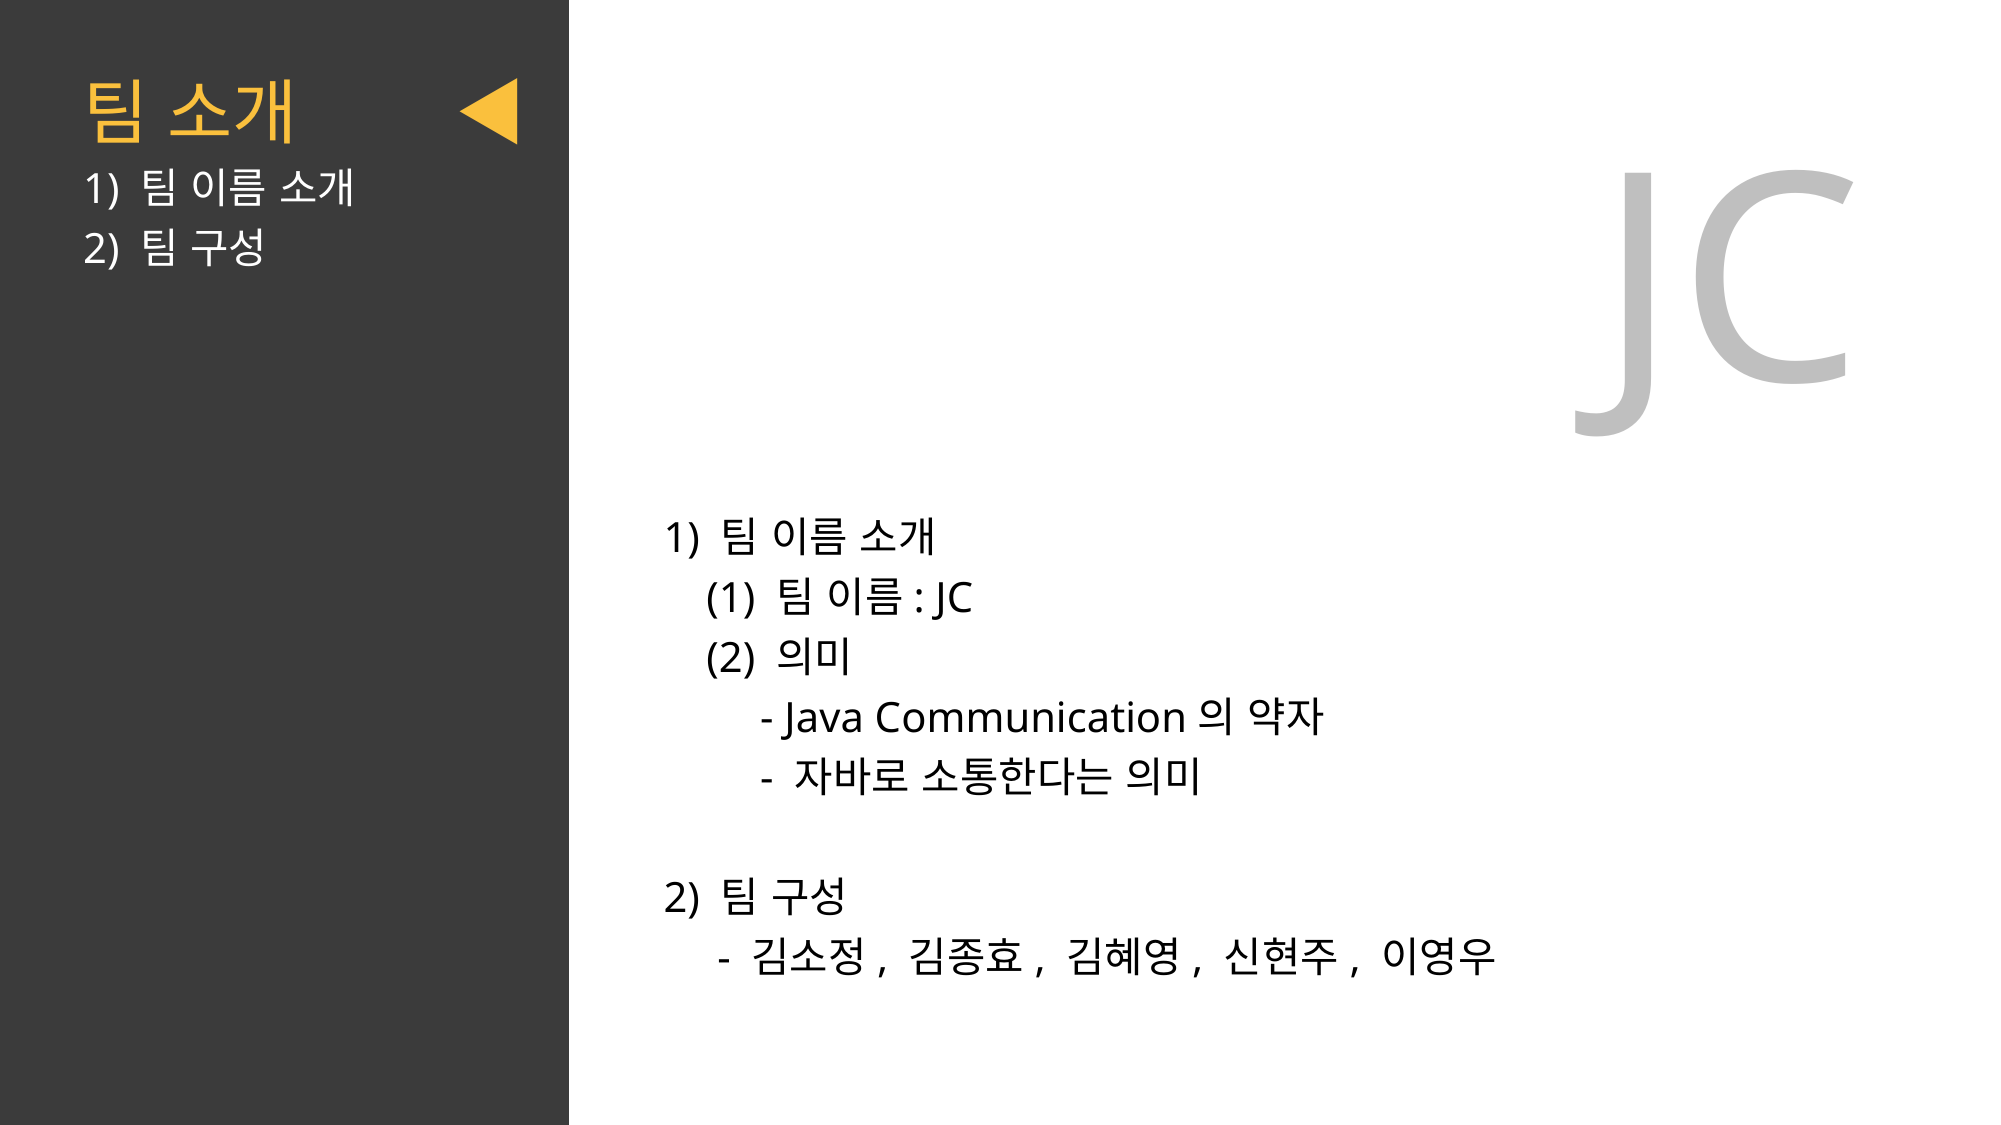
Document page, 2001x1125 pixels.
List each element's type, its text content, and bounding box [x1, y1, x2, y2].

text_box 1) 팀 이름 소개 (1) 팀 이름: JC (2) 의미 - Java Communication의 약자 - 자바로 소통한다는 의미 2) 팀 구성 - 김소정, 김종효, 김혜영, 신현주, 이영우 [648, 493, 1539, 989]
text_box 팀 소개 ◀ 1) 팀 이름 소개 2) 팀 구성 [68, 43, 542, 280]
text_box JC [1326, 82, 1878, 448]
text_box [0, 0, 570, 1125]
